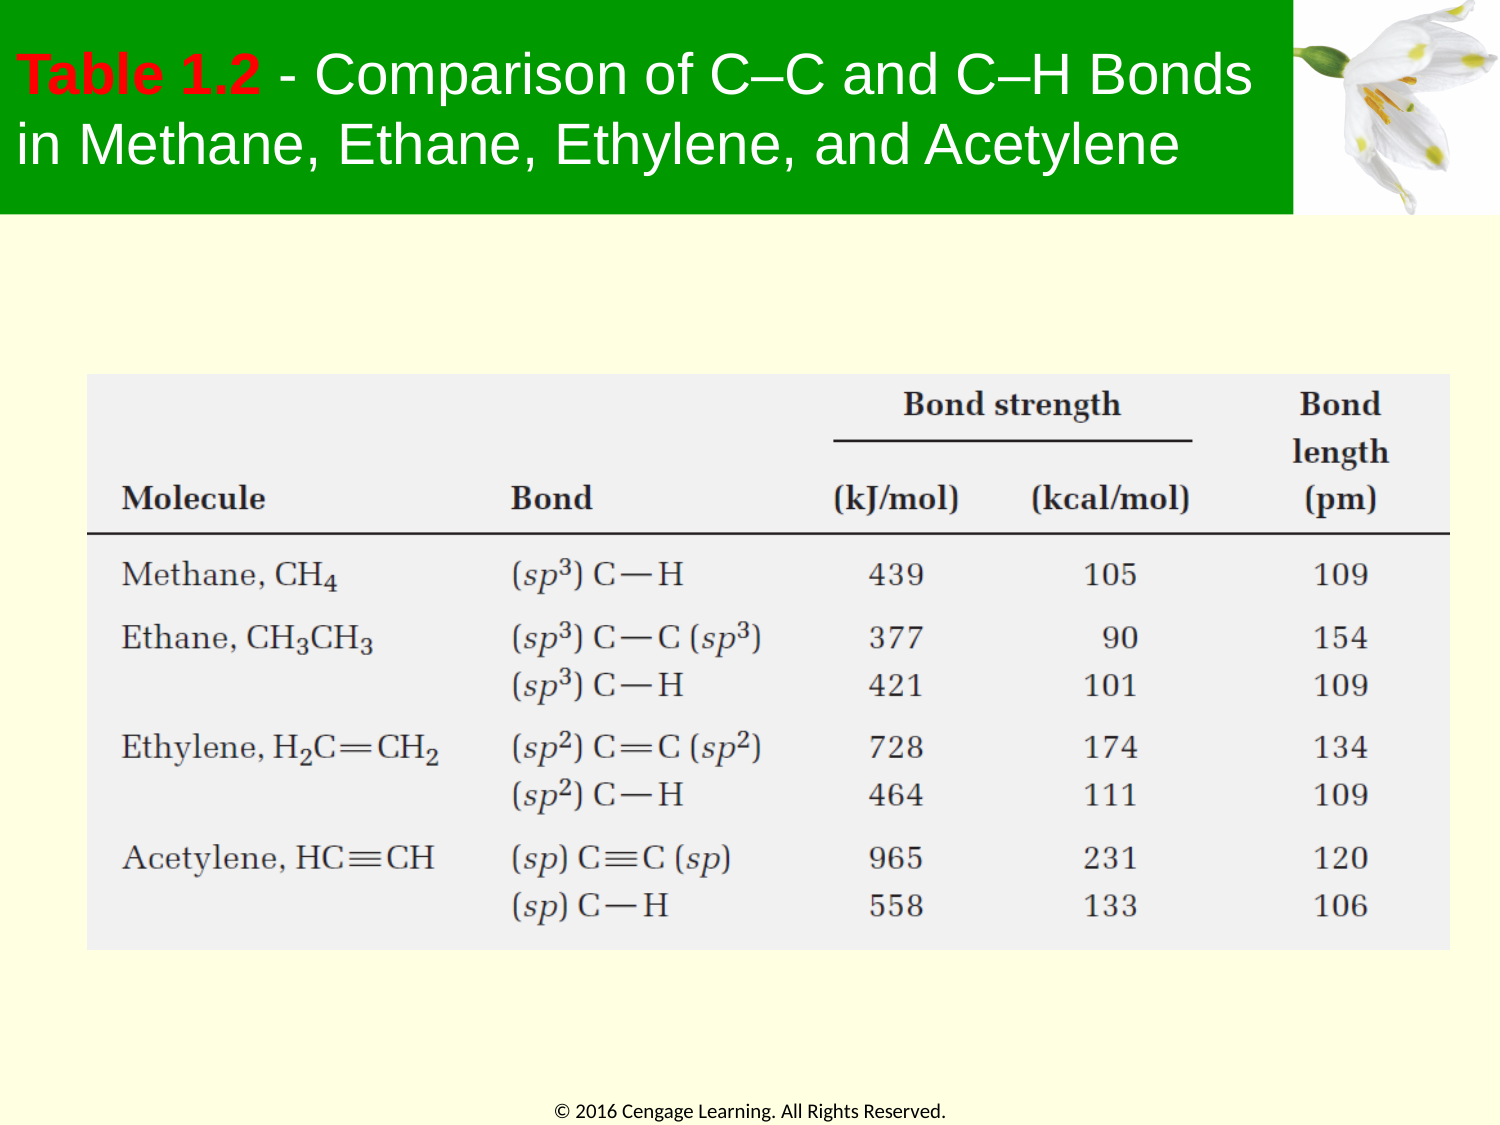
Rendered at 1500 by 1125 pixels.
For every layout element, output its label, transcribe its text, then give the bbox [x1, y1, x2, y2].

title Table 1.2 - Comparison of C–C and C–H Bonds in Methane, Ethane, Ethylene, and Acetylene [0, 0, 1288, 213]
picture [1293, 0, 1500, 215]
picture [87, 374, 1451, 951]
